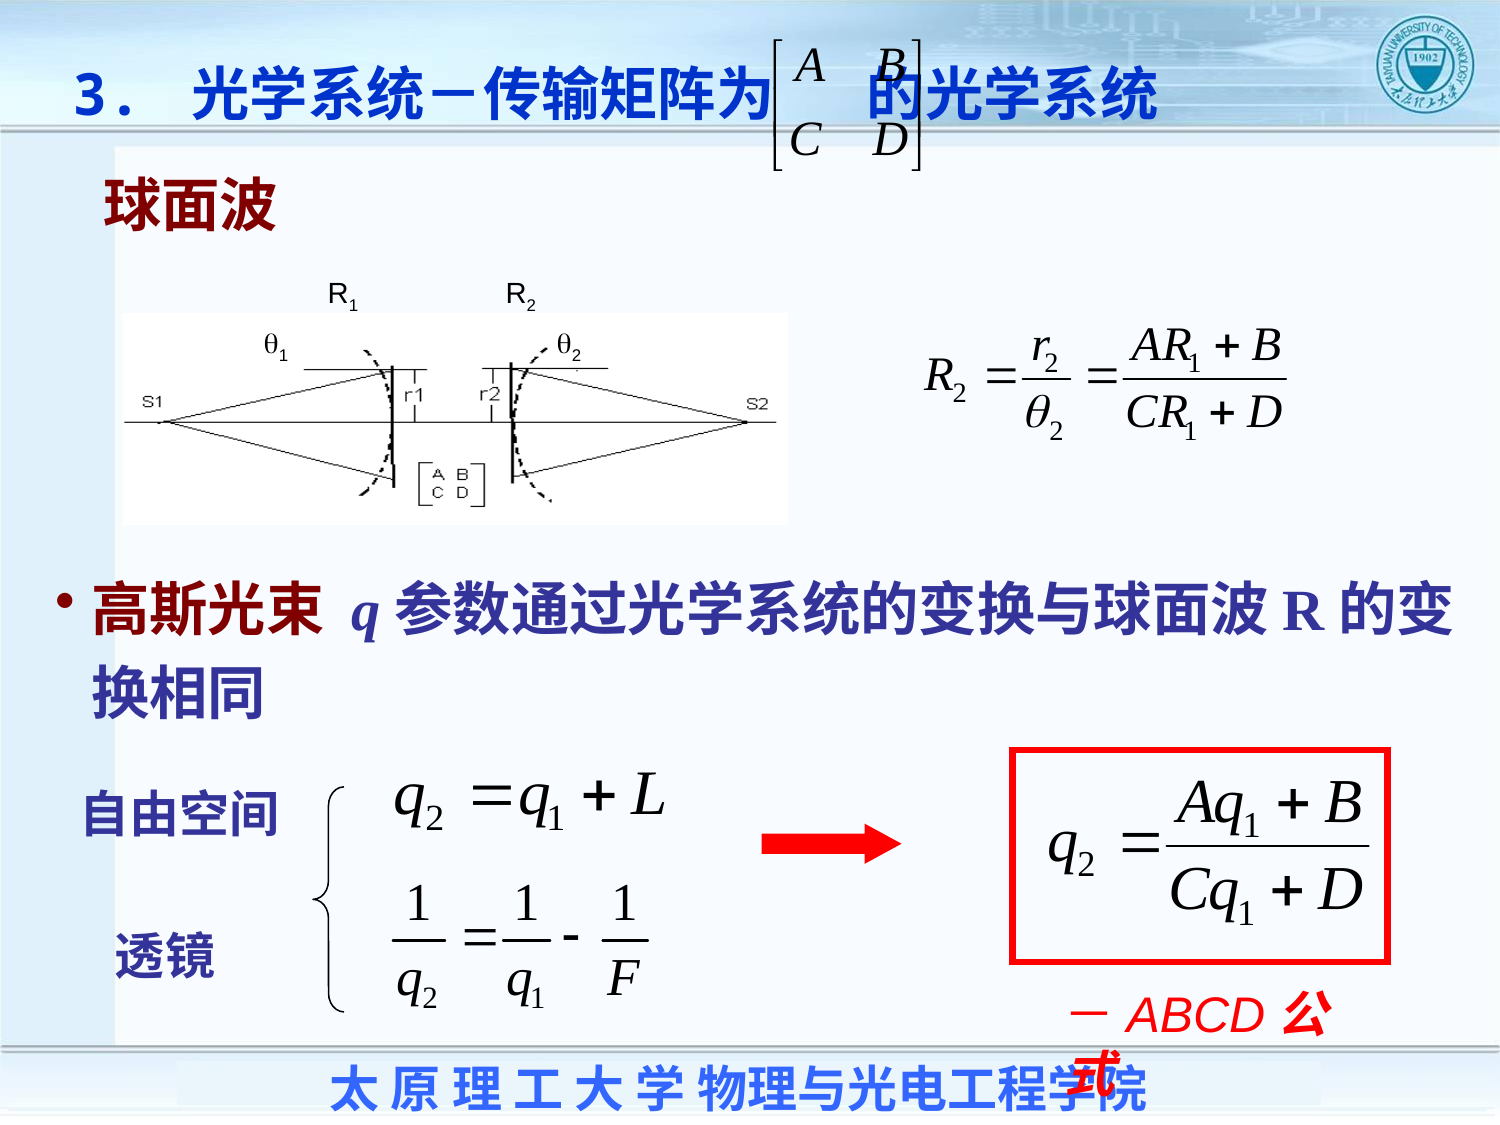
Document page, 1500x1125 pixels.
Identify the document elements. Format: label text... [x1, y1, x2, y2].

text_box 球面波 [88, 188, 406, 246]
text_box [123, 266, 788, 525]
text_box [915, 314, 1299, 452]
text_box －ABCD公式 [1049, 974, 1382, 1110]
picture [0, 0, 1500, 1123]
text_box 高斯光束 q参数通过光学系统的变换与球面波R的变换相同 [41, 550, 1471, 734]
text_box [57, 30, 1296, 180]
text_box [100, 869, 660, 1021]
text_box [762, 825, 900, 863]
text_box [1012, 749, 1388, 963]
text_box [328, 860, 344, 867]
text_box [64, 751, 678, 851]
